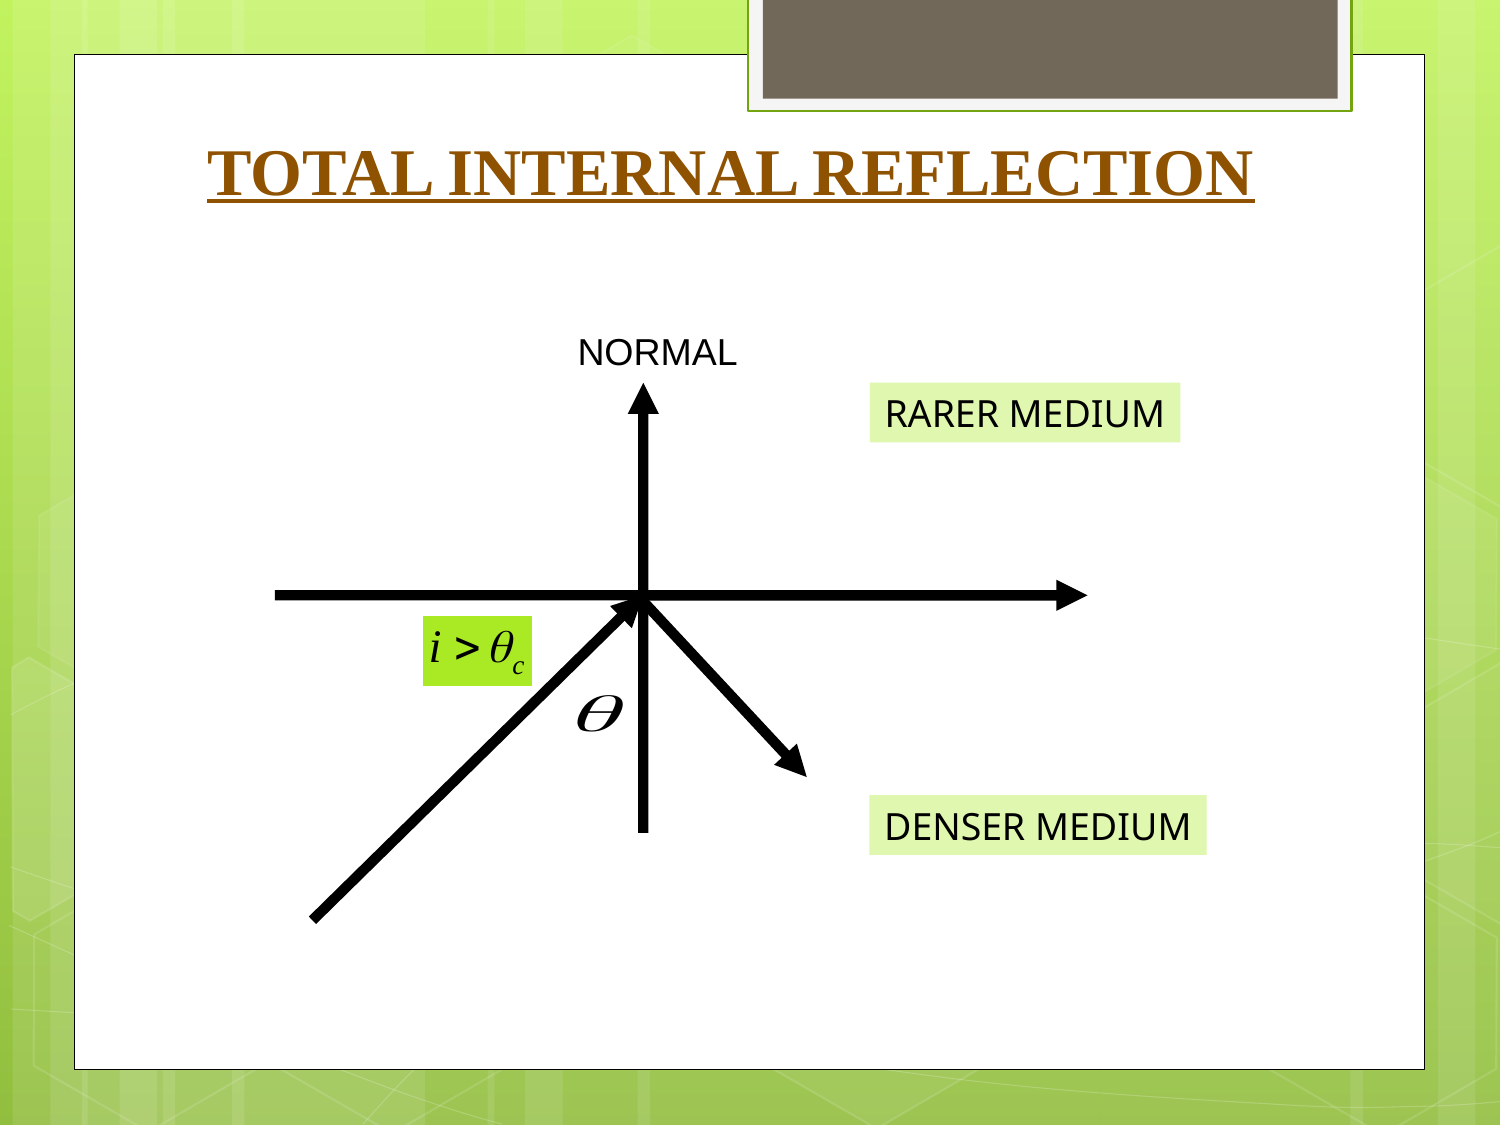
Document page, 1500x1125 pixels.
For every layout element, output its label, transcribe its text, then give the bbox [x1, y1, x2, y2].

text_box TOTAL INTERNAL REFLECTION [192, 121, 1270, 296]
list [422, 615, 533, 687]
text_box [274, 320, 1214, 1026]
